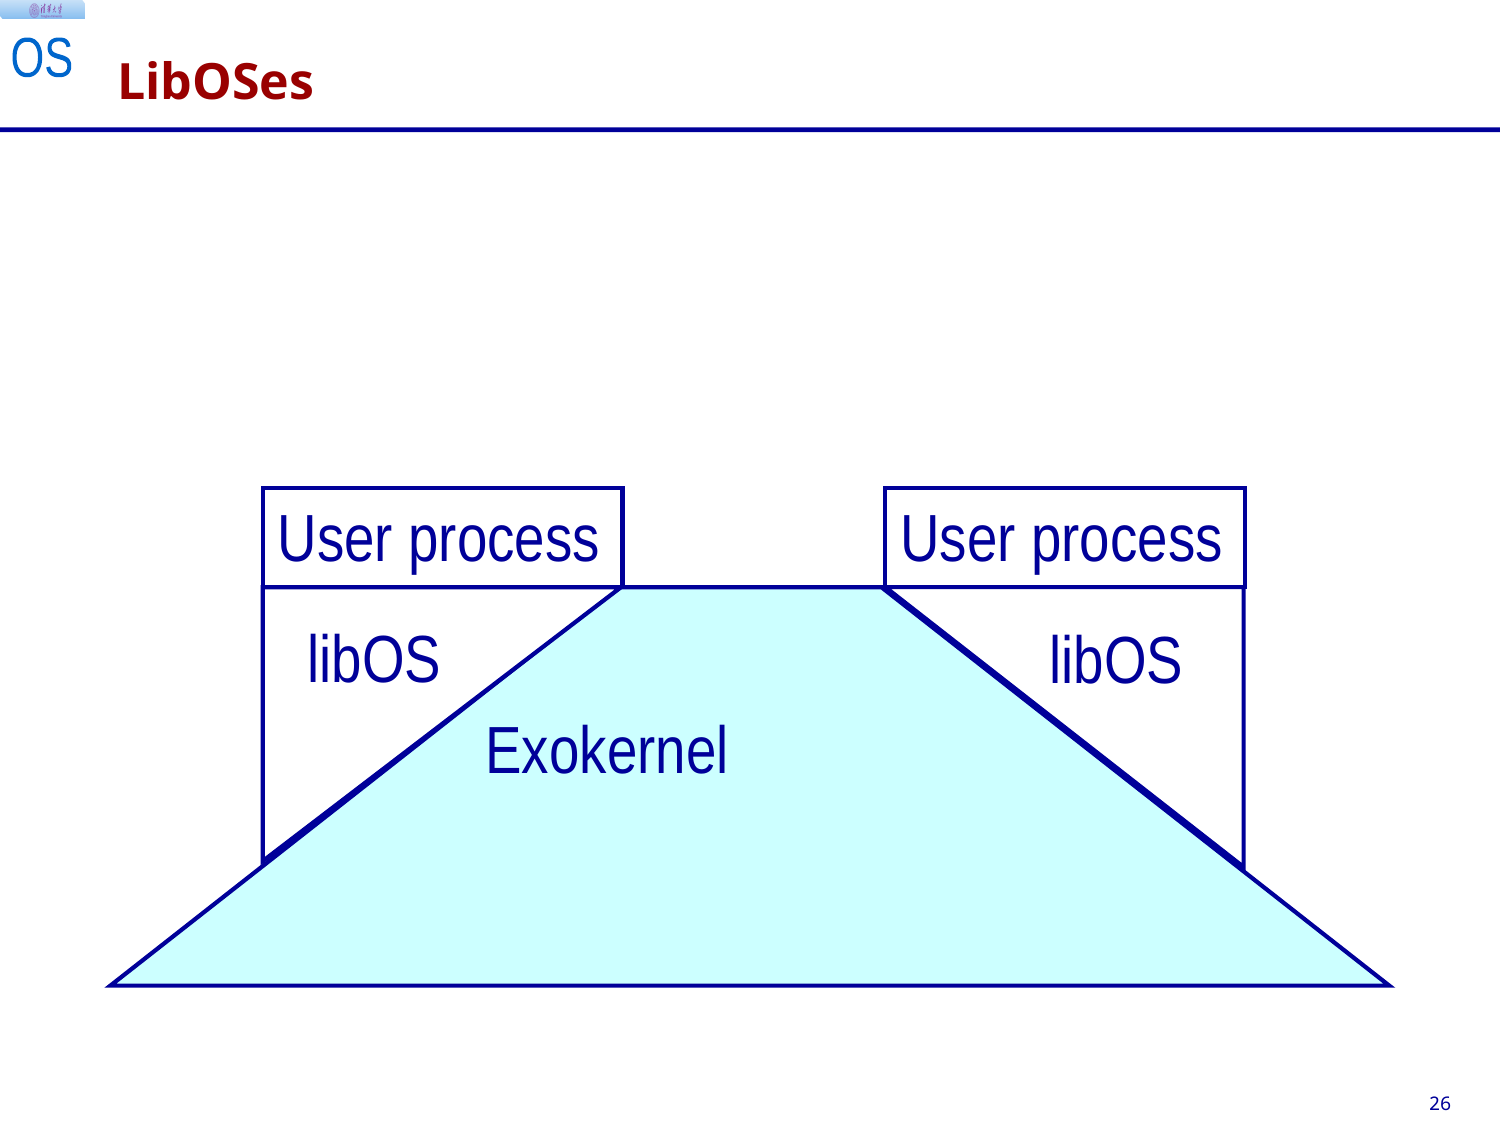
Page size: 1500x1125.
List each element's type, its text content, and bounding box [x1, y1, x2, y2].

title LibOSes [102, 18, 1409, 118]
picture [0, 0, 85, 19]
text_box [110, 487, 1390, 986]
